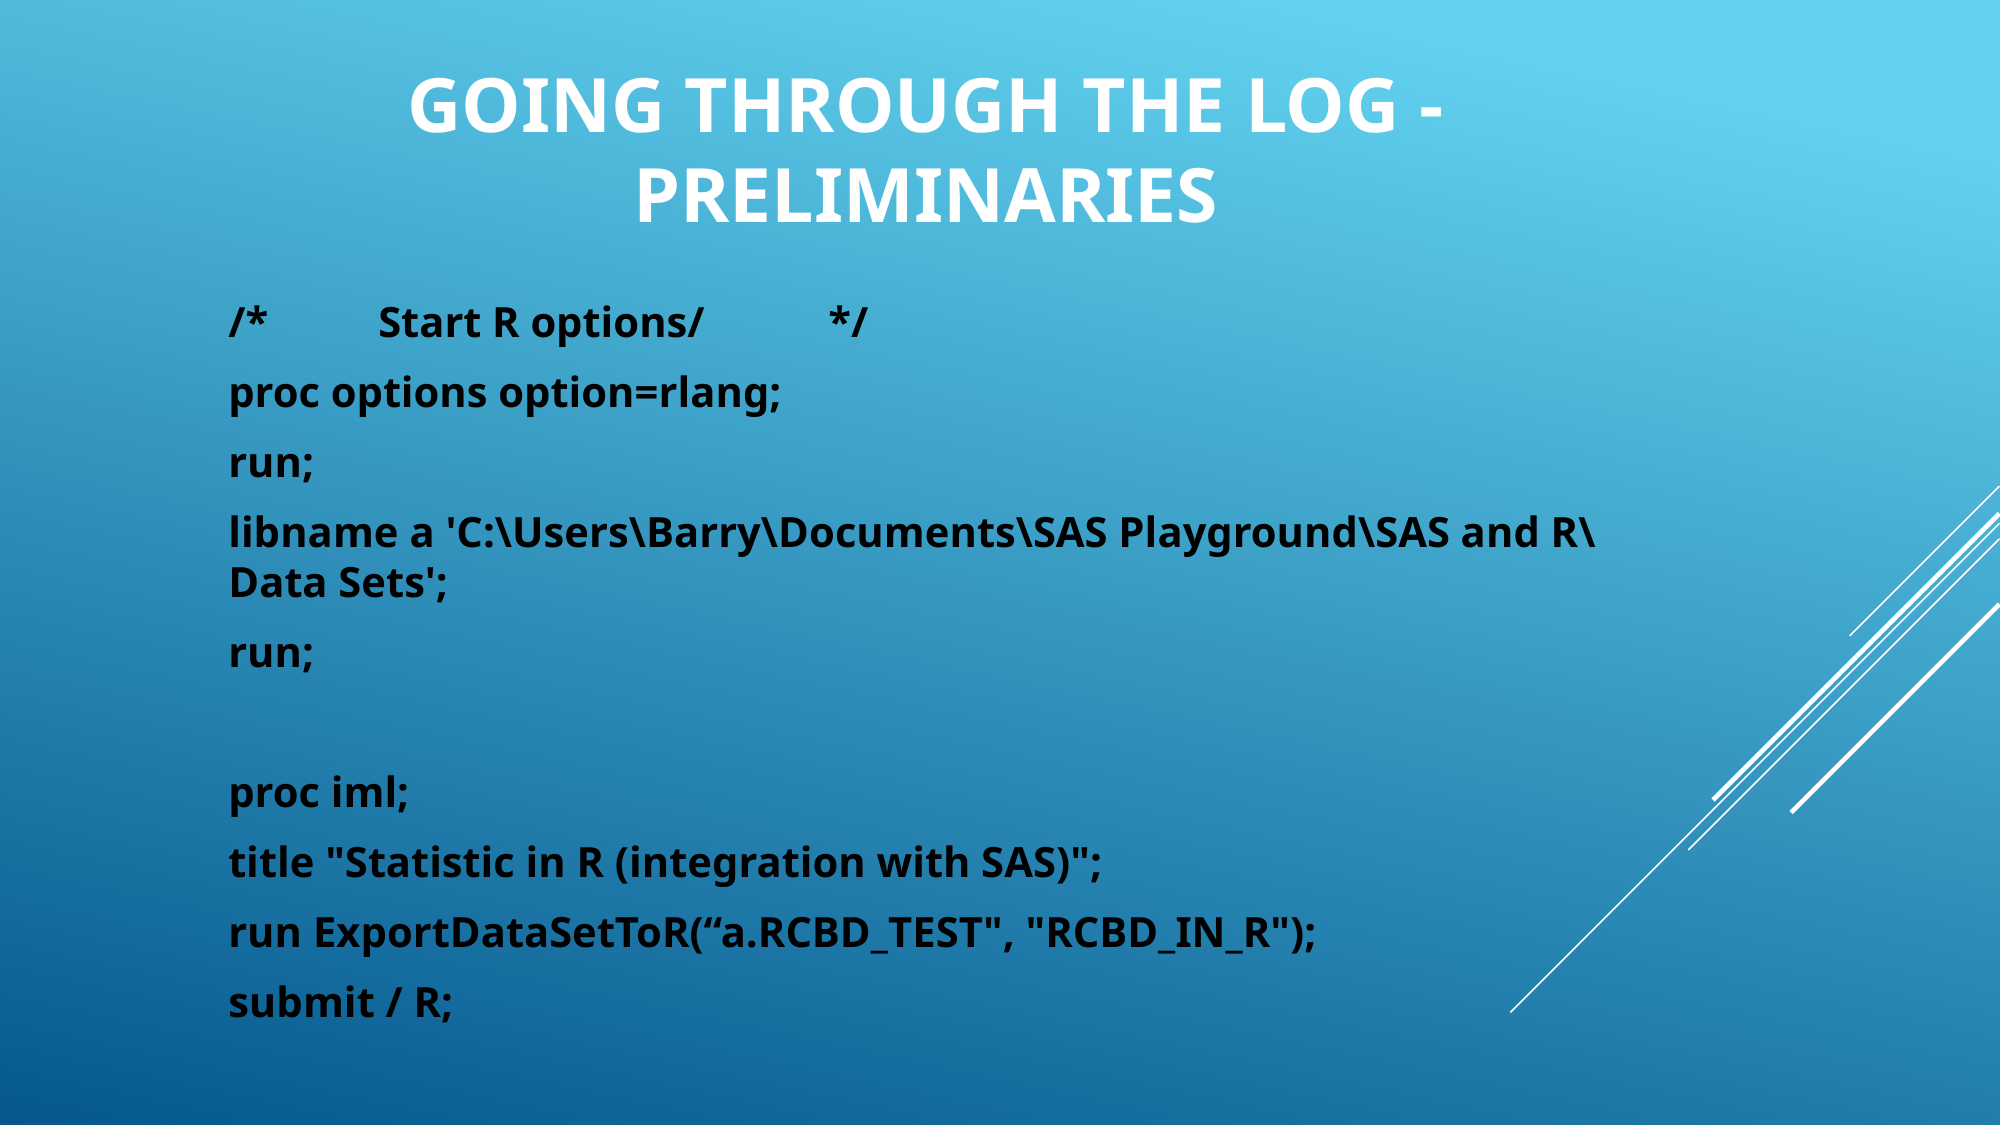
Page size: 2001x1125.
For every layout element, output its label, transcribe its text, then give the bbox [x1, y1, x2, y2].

title GOING THROUGH THE LOG - PRELIMINARIES [226, 23, 1627, 272]
list /* Start R options/ */ proc options option=rlang; run; libname a 'C:\Users\Barry\Documents\SAS Playground\SAS and R\Data Sets'; run; proc iml; title "Statistic in R (integration with SAS)"; run ExportDataSetToR(“a.RCBD_TEST", "RCBD_IN_R"); submit / R; [213, 224, 1614, 1028]
